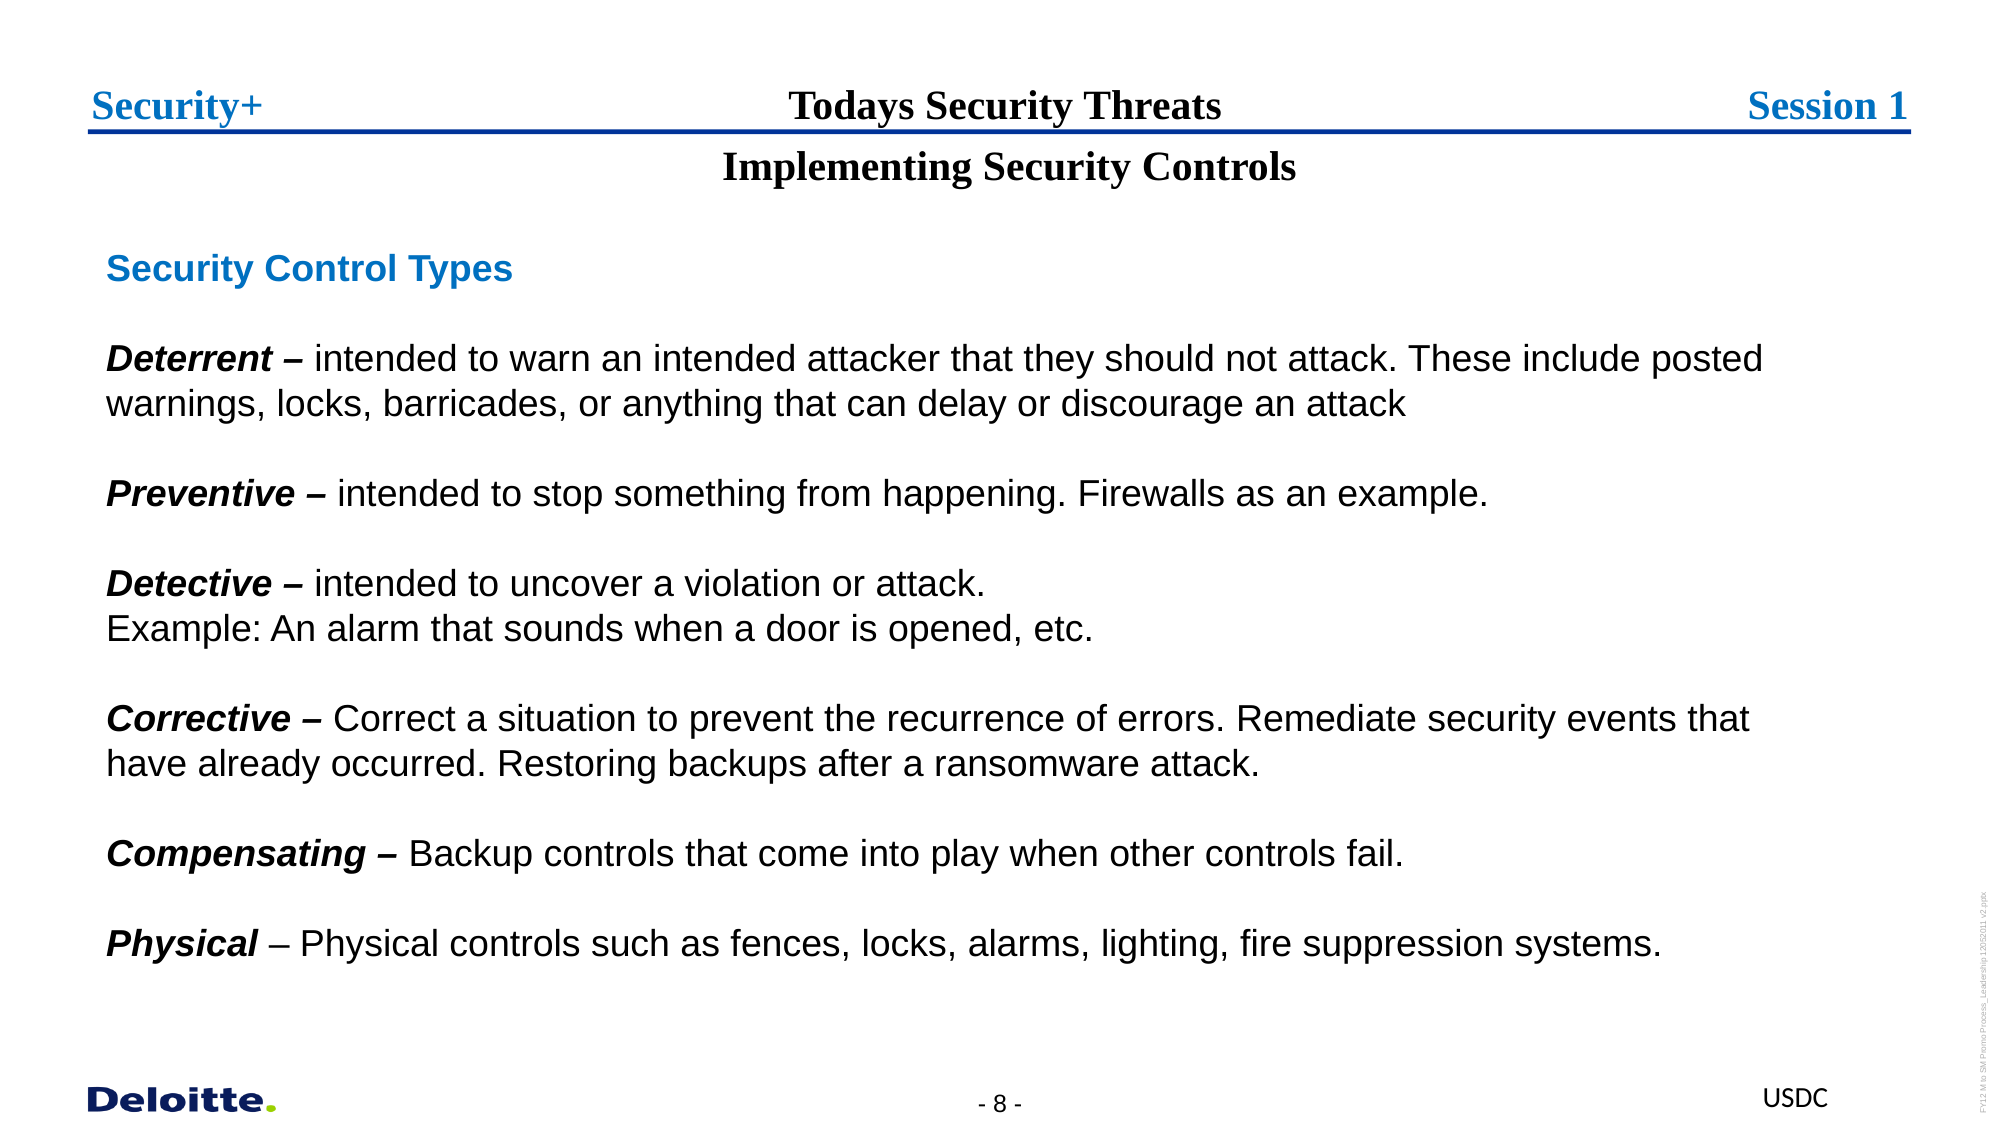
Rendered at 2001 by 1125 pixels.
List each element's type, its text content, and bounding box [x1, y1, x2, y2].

title Todays Security Threats [96, 77, 1915, 267]
text_box Security Control Types Deterrent – intended to warn an intended attacker that they should not attack. These include posted warnings, locks, barricades, or anything that can delay or discourage an attack Preventive – intended to stop something from happening. Firewalls as an example. Detective – intended to uncover a violation or attack. Example: An alarm that sounds when a door is opened, etc. Corrective – Correct a situation to prevent the recurrence of errors. Remediate security events that have already occurred. Restoring backups after a ransomware attack. Compensating – Backup controls that come into play when other controls fail. Physical – Physical controls such as fences, locks, alarms, lighting, fire suppression systems. [91, 236, 1812, 972]
picture [86, 1085, 277, 1113]
text_box Security+ [91, 78, 1909, 156]
text_box Implementing Security Controls [660, 131, 1340, 197]
